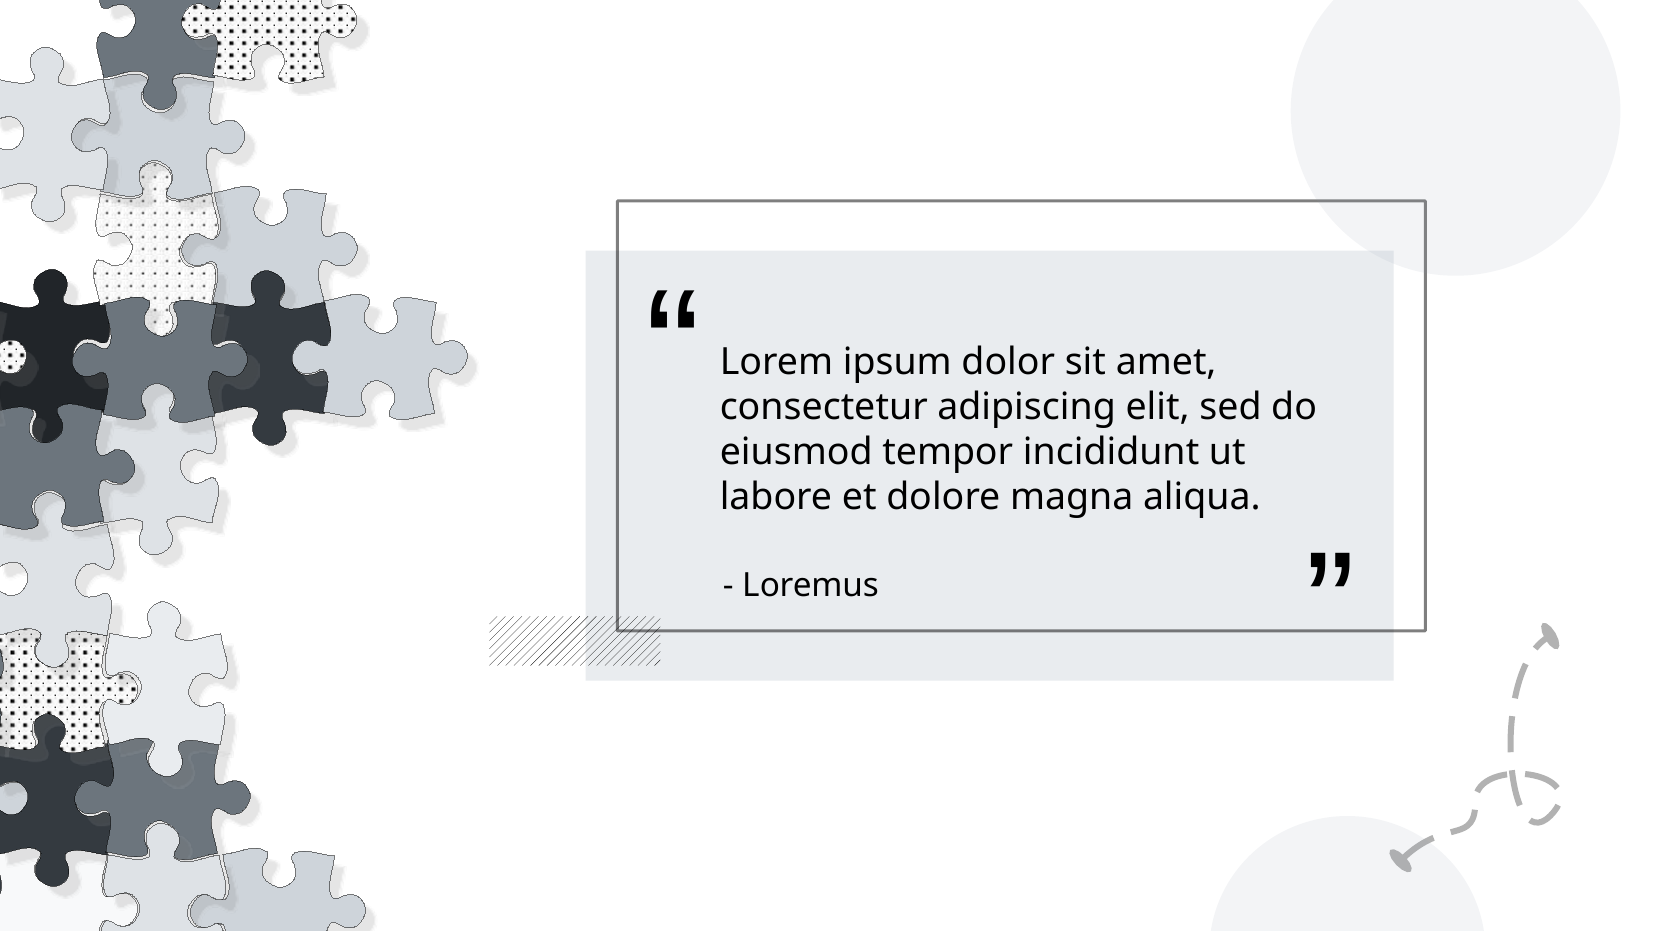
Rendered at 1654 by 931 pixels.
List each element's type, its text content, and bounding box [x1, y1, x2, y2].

picture [0, 641, 138, 753]
text_box - Loremus [708, 555, 963, 616]
picture [181, 0, 357, 84]
text_box Lorem ipsum dolor sit amet, consectetur adipiscing elit, sed do eiusmod tempor incididunt ut labore et dolore magna aliqua. [705, 329, 1335, 549]
picture [0, 340, 27, 374]
picture [0, 634, 8, 646]
picture [93, 172, 219, 336]
